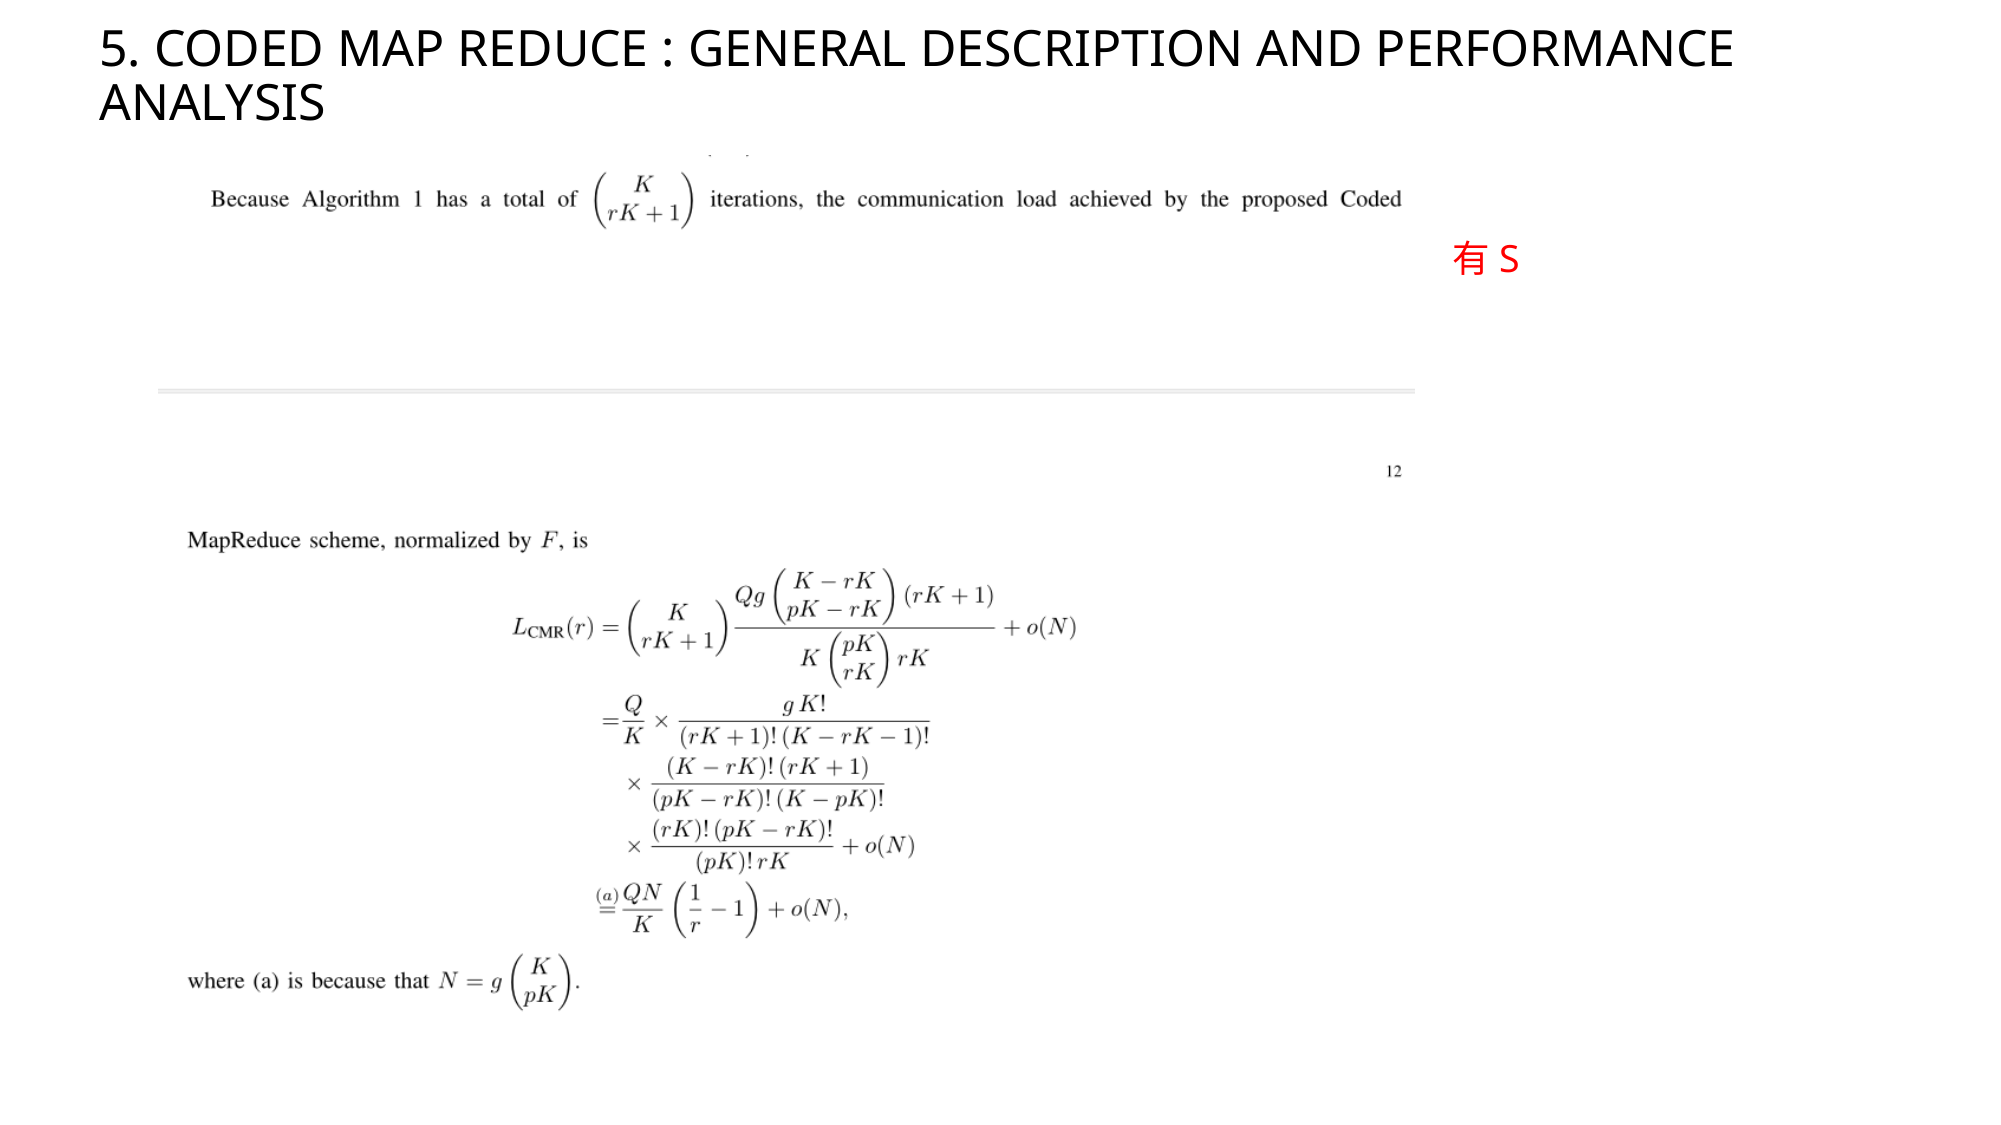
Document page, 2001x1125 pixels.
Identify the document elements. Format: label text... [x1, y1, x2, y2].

title 5. CODED MAP REDUCE : GENERAL DESCRIPTION AND PERFORMANCE ANALYSIS [84, 46, 1904, 109]
picture [158, 155, 1415, 1015]
